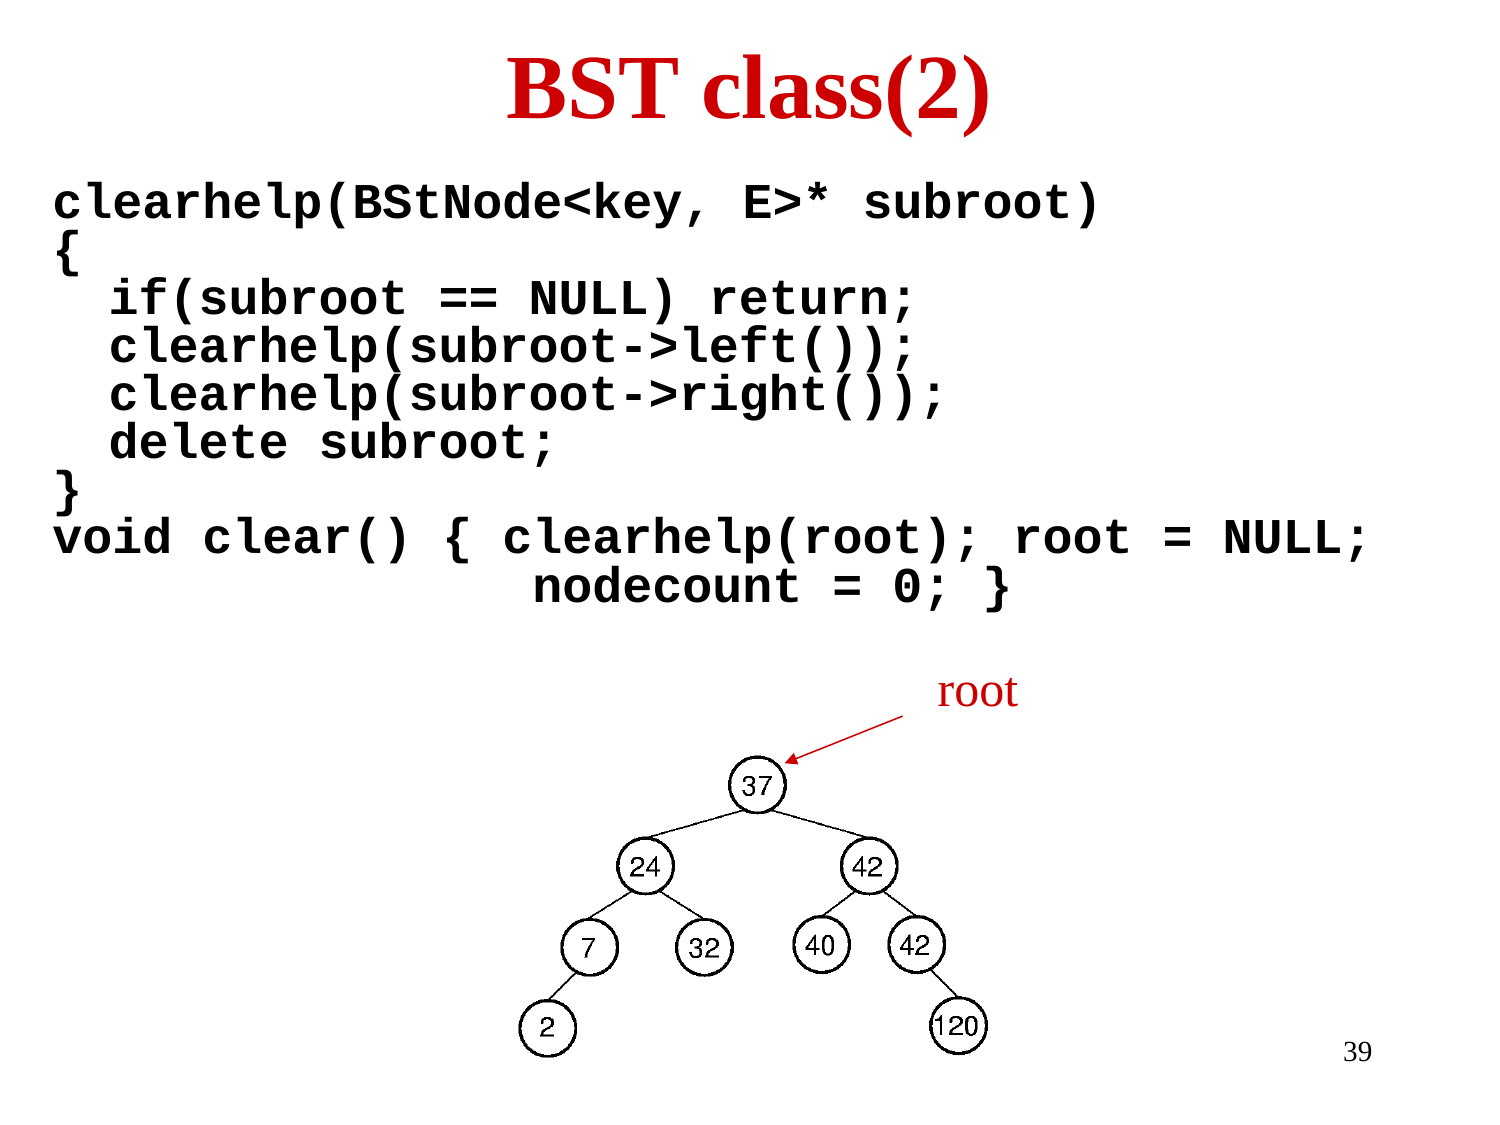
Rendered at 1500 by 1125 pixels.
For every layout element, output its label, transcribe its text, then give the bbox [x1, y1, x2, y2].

picture [501, 739, 1010, 1071]
text_box root [922, 648, 1034, 724]
list clearhelp(BStNode<key, E>* subroot) { if(subroot == NULL) return; clearhelp(subroot->left()); clearhelp(subroot->right()); delete subroot; } void clear() { clearhelp(root); root = NULL; nodecount = 0; } [37, 172, 1448, 670]
title BST class(2) [74, 6, 1425, 158]
slide_number 39 [1074, 1024, 1388, 1101]
